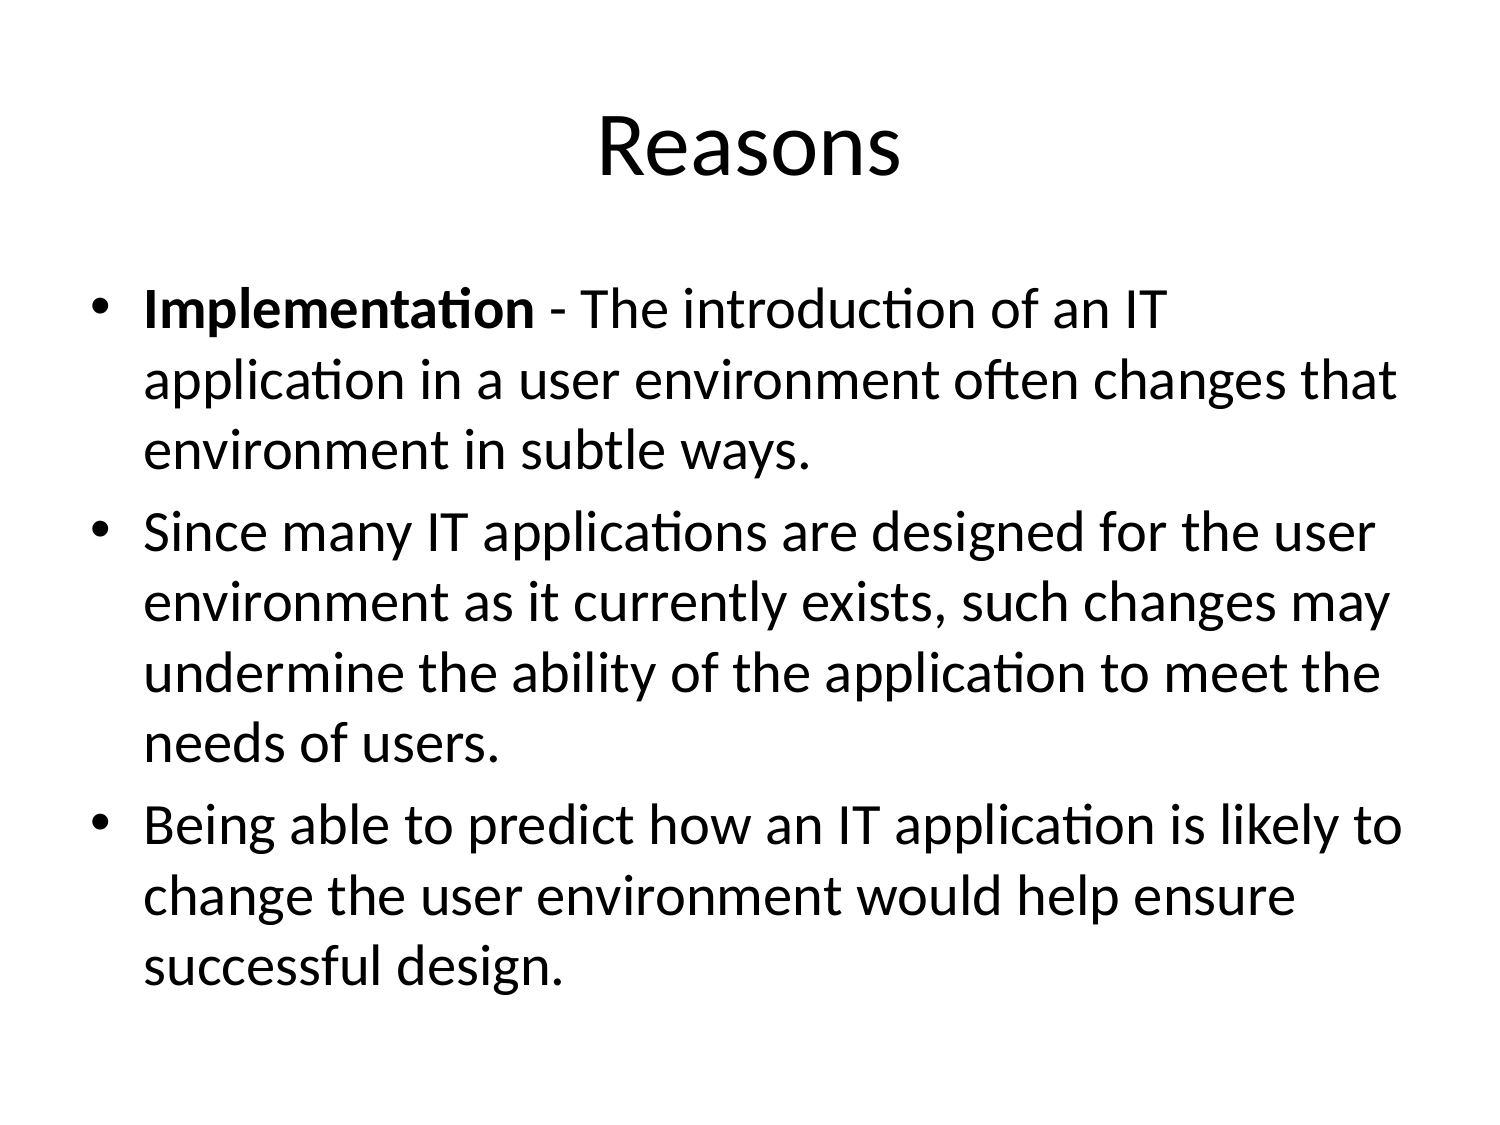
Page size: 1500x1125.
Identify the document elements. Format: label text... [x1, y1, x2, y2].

list Implementation - The introduction of an IT application in a user environment often changes that environment in subtle ways. Since many IT applications are designed for the user environment as it currently exists, such changes may undermine the ability of the application to meet the needs of users. Being able to predict how an IT application is likely to change the user environment would help ensure successful design. [75, 262, 1425, 1005]
title Reasons [75, 45, 1425, 233]
